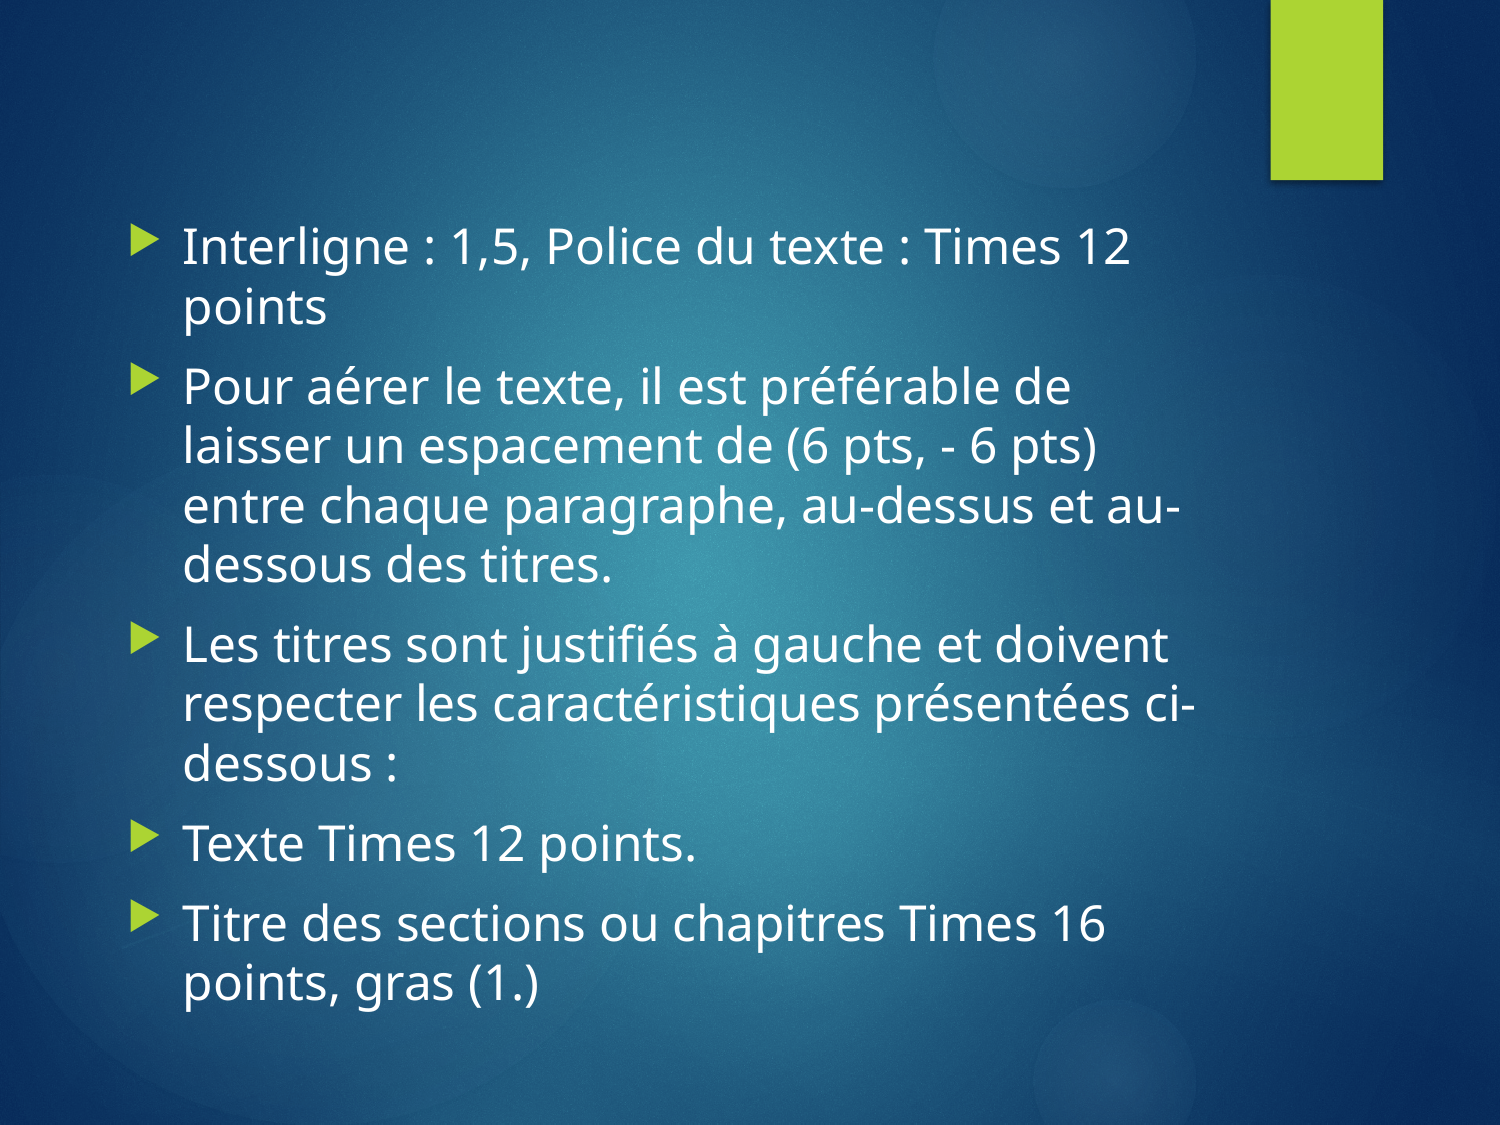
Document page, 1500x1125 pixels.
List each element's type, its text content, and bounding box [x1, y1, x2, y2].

list Interligne : 1,5, Police du texte : Times 12 points Pour aérer le texte, il est préférable de laisser un espacement de (6 pts, - 6 pts) entre chaque paragraphe, au-dessus et au-dessous des titres. Les titres sont justifiés à gauche et doivent respecter les caractéristiques présentées ci-dessous : Texte Times 12 points. Titre des sections ou chapitres Times 16 points, gras (1.) [112, 208, 1237, 1025]
